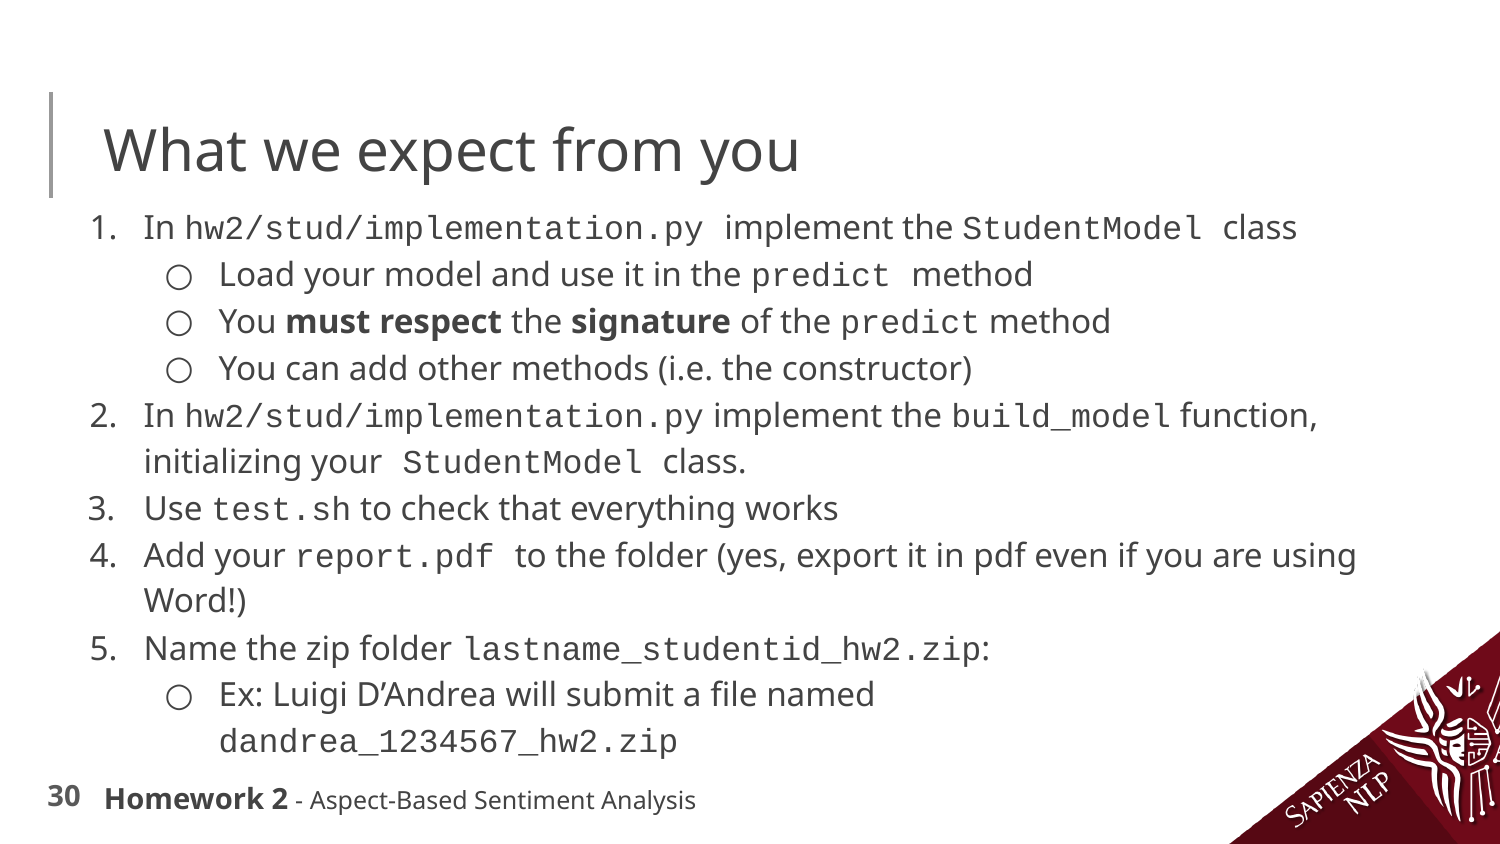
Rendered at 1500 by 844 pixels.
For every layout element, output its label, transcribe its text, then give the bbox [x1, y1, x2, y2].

title Homework 2 - Aspect-Based Sentiment Analysis [89, 764, 1230, 830]
text_box In hw2/stud/implementation.py implement the StudentModel class Load your model and use it in the predict method You must respect the signature of the predict method You can add other methods (i.e. the constructor) In hw2/stud/implementation.py implement the build_model function, initializing your StudentModel class. Use test.sh to check that everything works Add your report.pdf to the folder (yes, export it in pdf even if you are using Word!) Name the zip folder lastname_studentid_hw2.zip: Ex: Luigi D’Andrea will submit a file named dandrea_1234567_hw2.zip [53, 185, 1425, 825]
title What we expect from you [89, 98, 1449, 192]
picture [1229, 631, 1500, 844]
